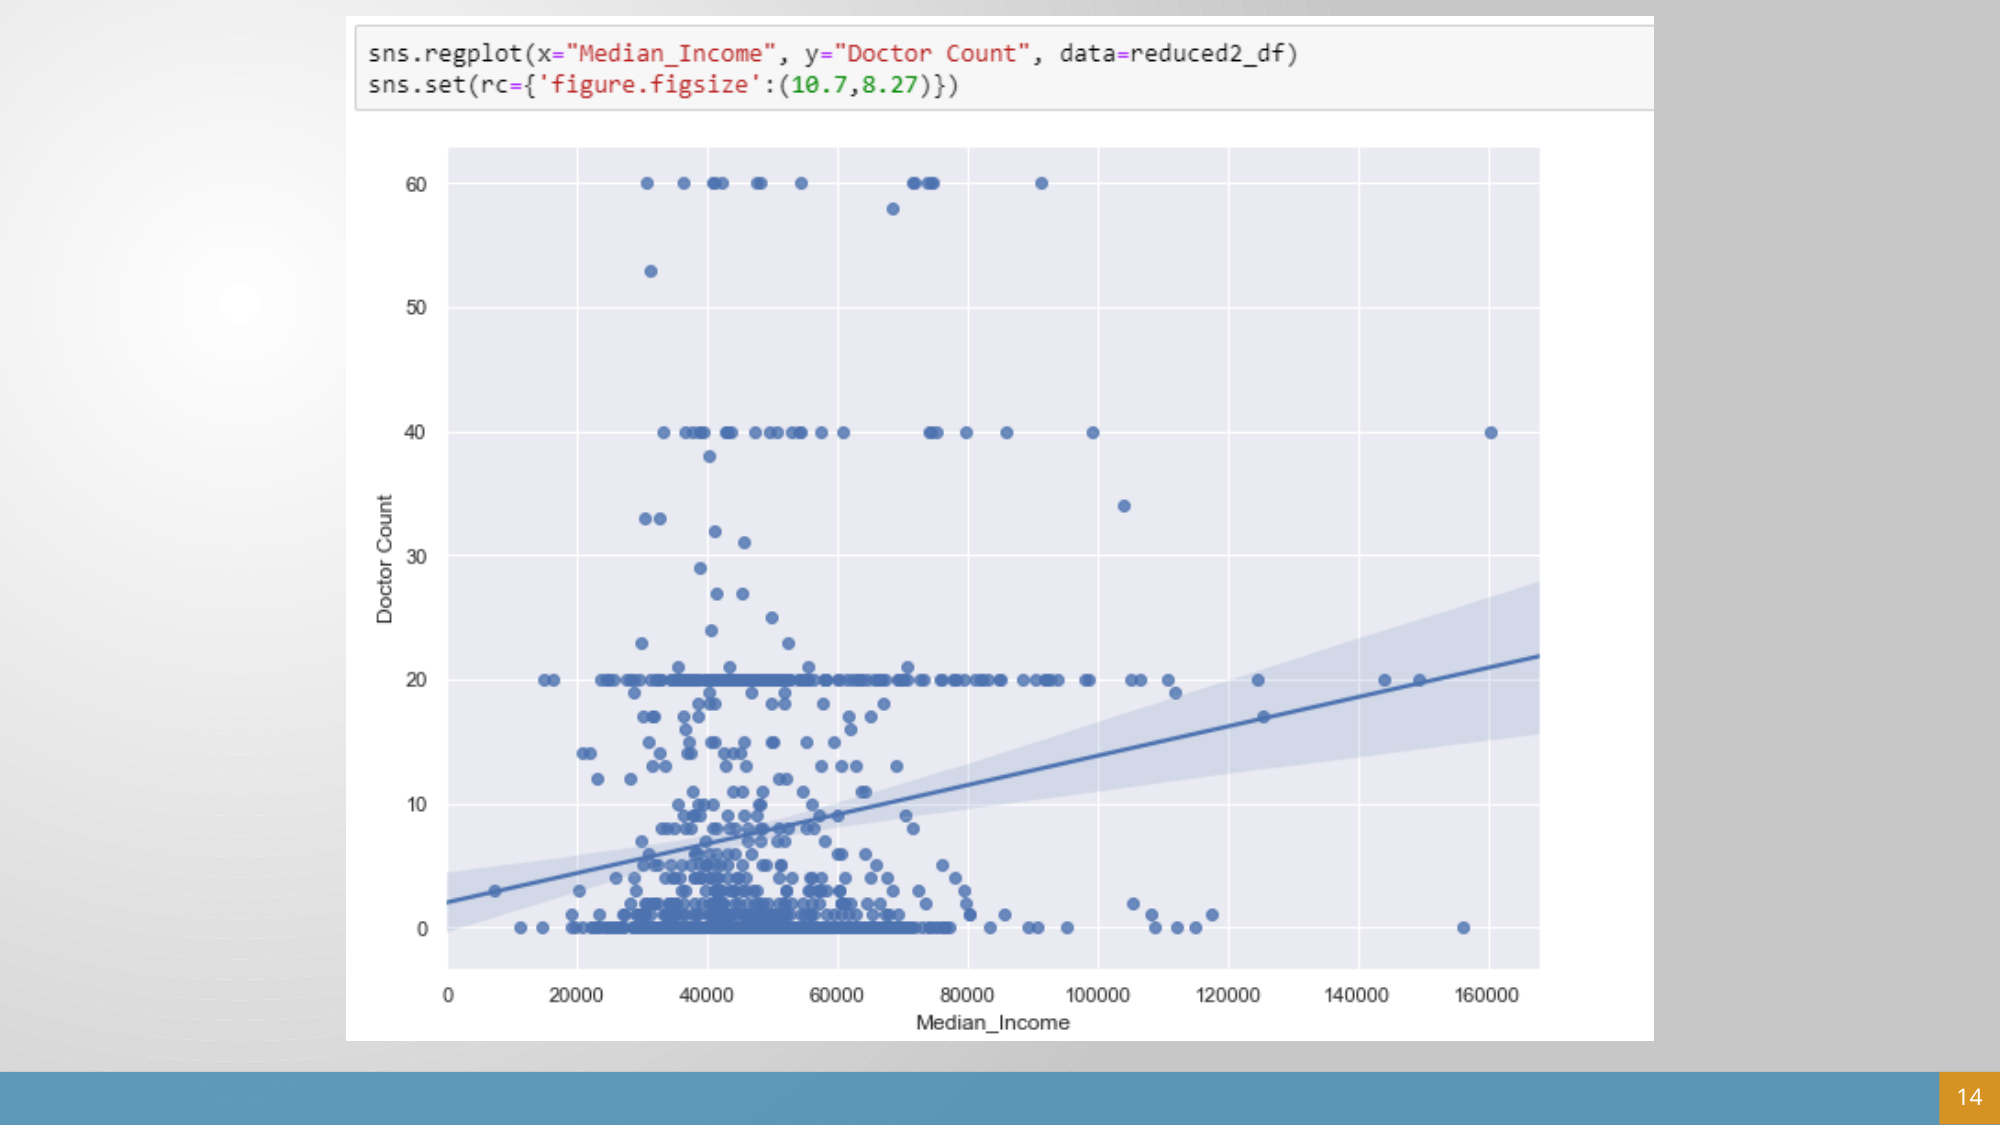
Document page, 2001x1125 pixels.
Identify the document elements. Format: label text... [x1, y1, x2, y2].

slide_number 14 [1938, 1071, 2000, 1125]
picture [346, 16, 1654, 1041]
